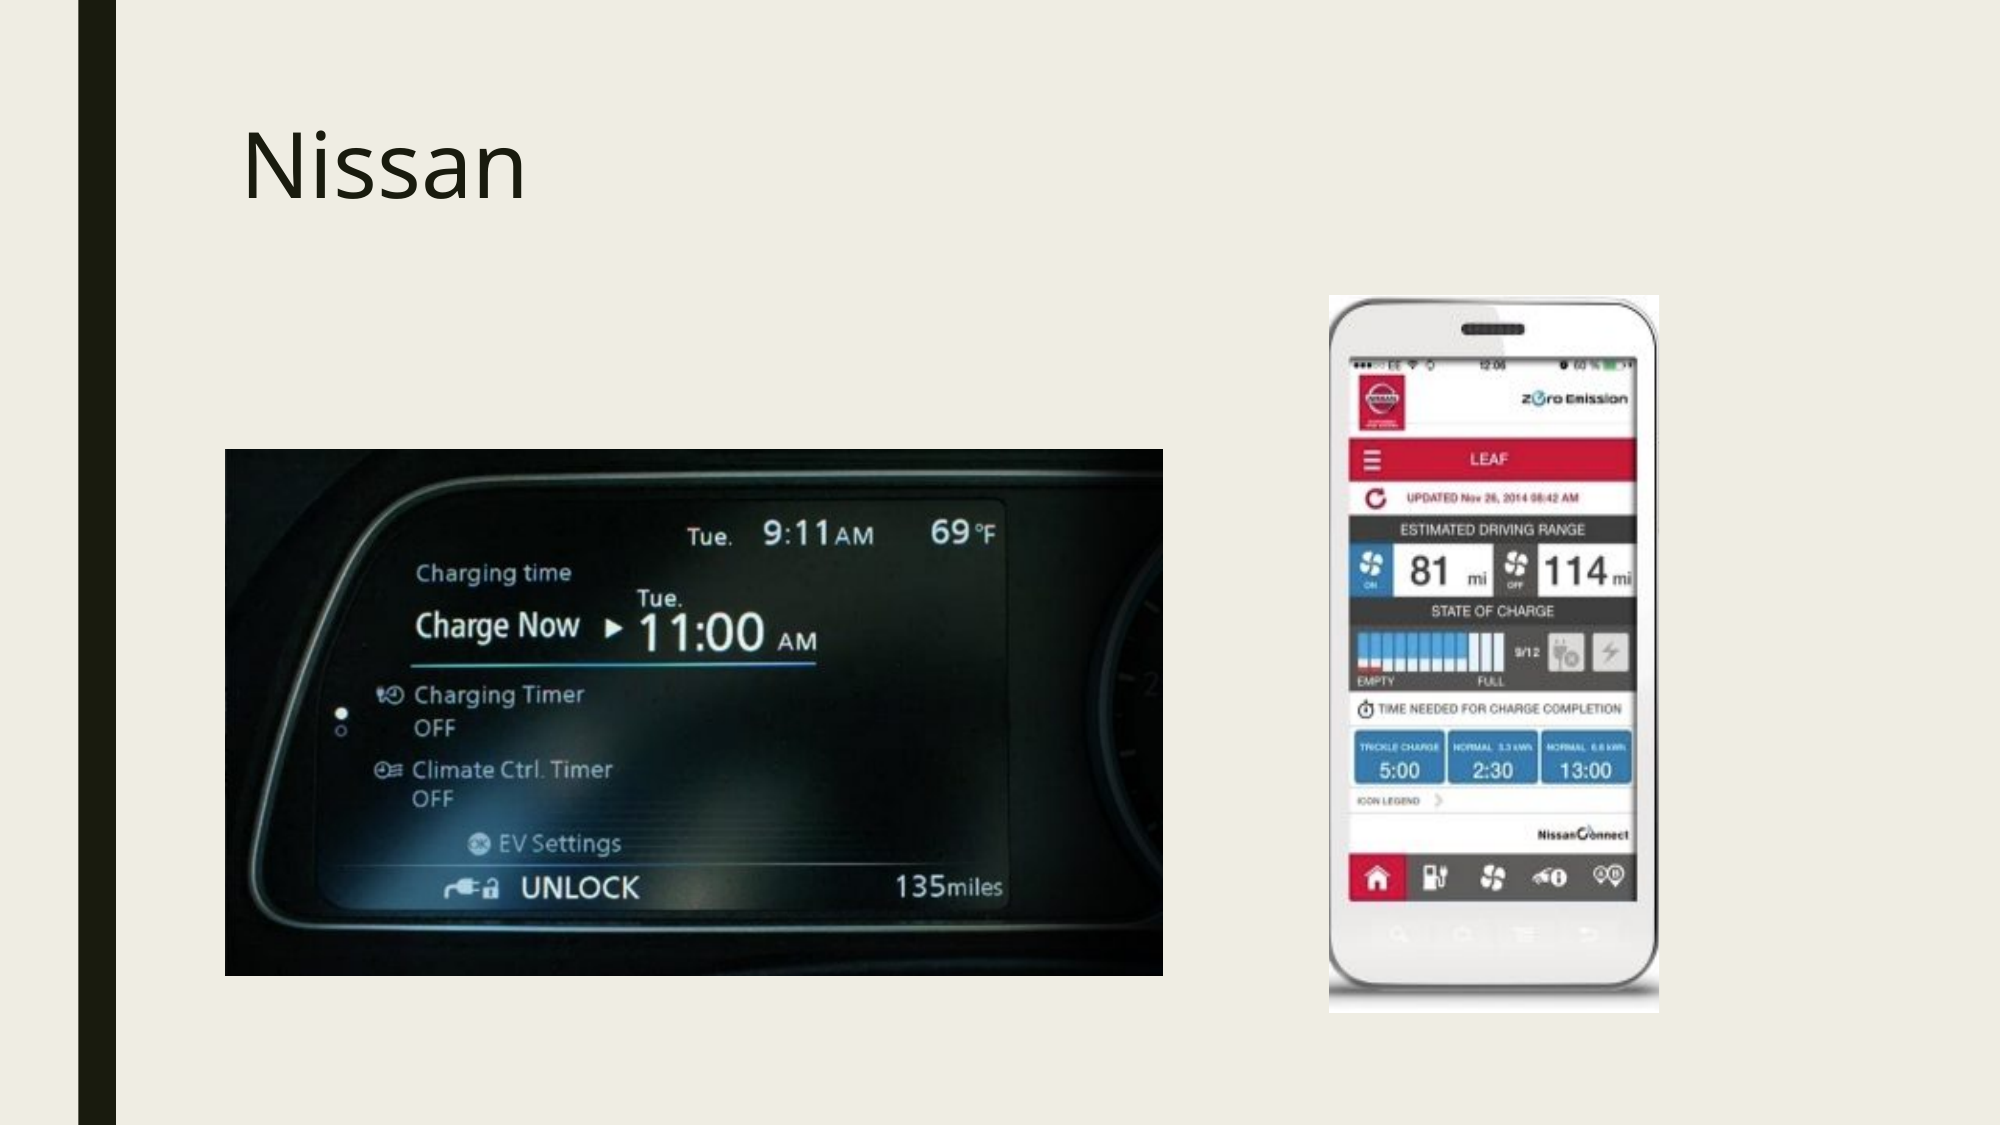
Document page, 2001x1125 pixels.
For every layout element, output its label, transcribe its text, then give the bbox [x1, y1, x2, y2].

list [224, 449, 1163, 976]
title Nissan [225, 112, 1800, 357]
picture [1329, 295, 1660, 1013]
